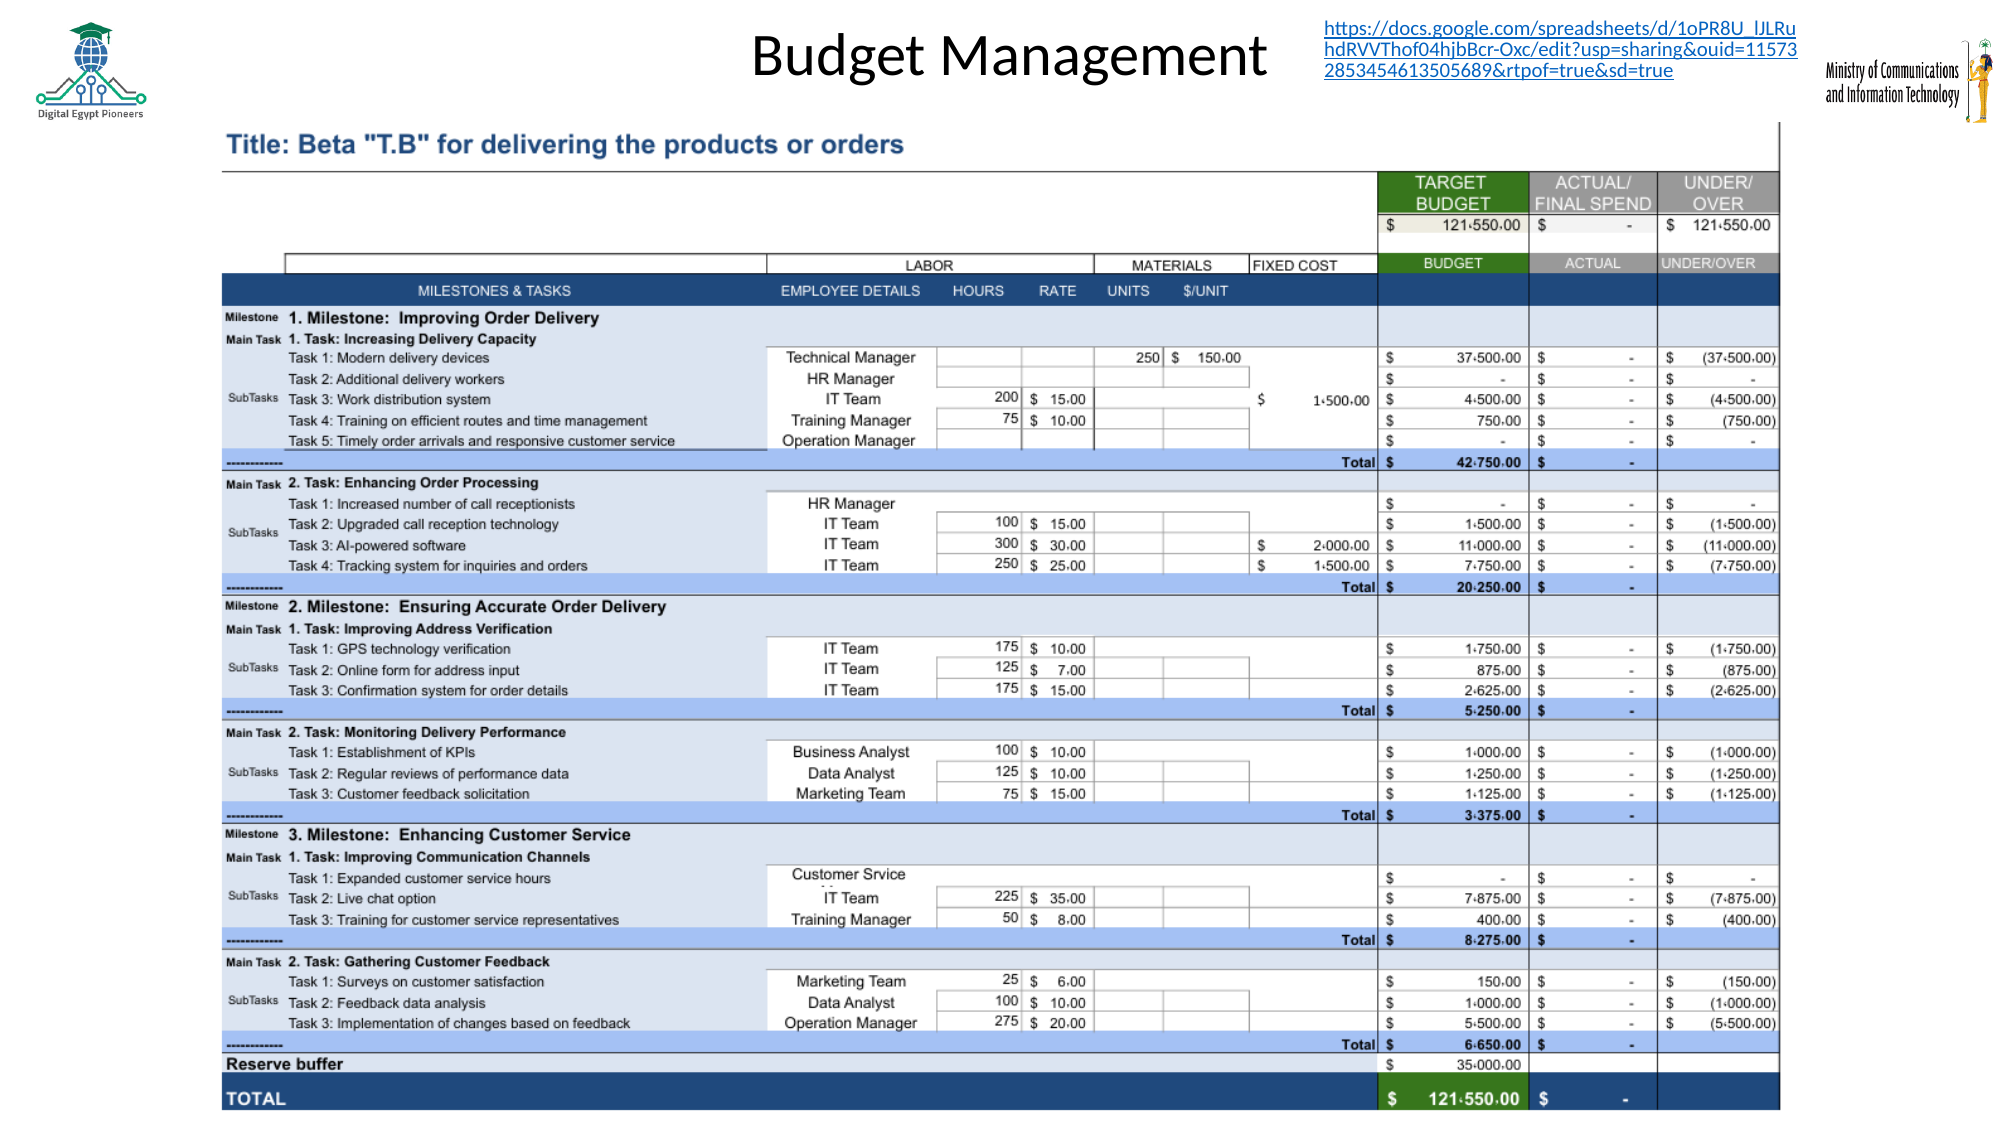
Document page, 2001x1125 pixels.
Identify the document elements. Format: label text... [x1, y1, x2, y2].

text_box Budget Management [736, 0, 1310, 103]
picture [1825, 38, 1993, 123]
picture [211, 122, 1789, 1120]
picture [0, 21, 181, 123]
text_box https://docs.google.com/spreadsheets/d/1oPR8U_lJLRuhdRVVThof04hjbBcr-Oxc/edit?usp=sharing&ouid=115732853454613505689&rtpof=true&sd=true [1309, 0, 1813, 80]
